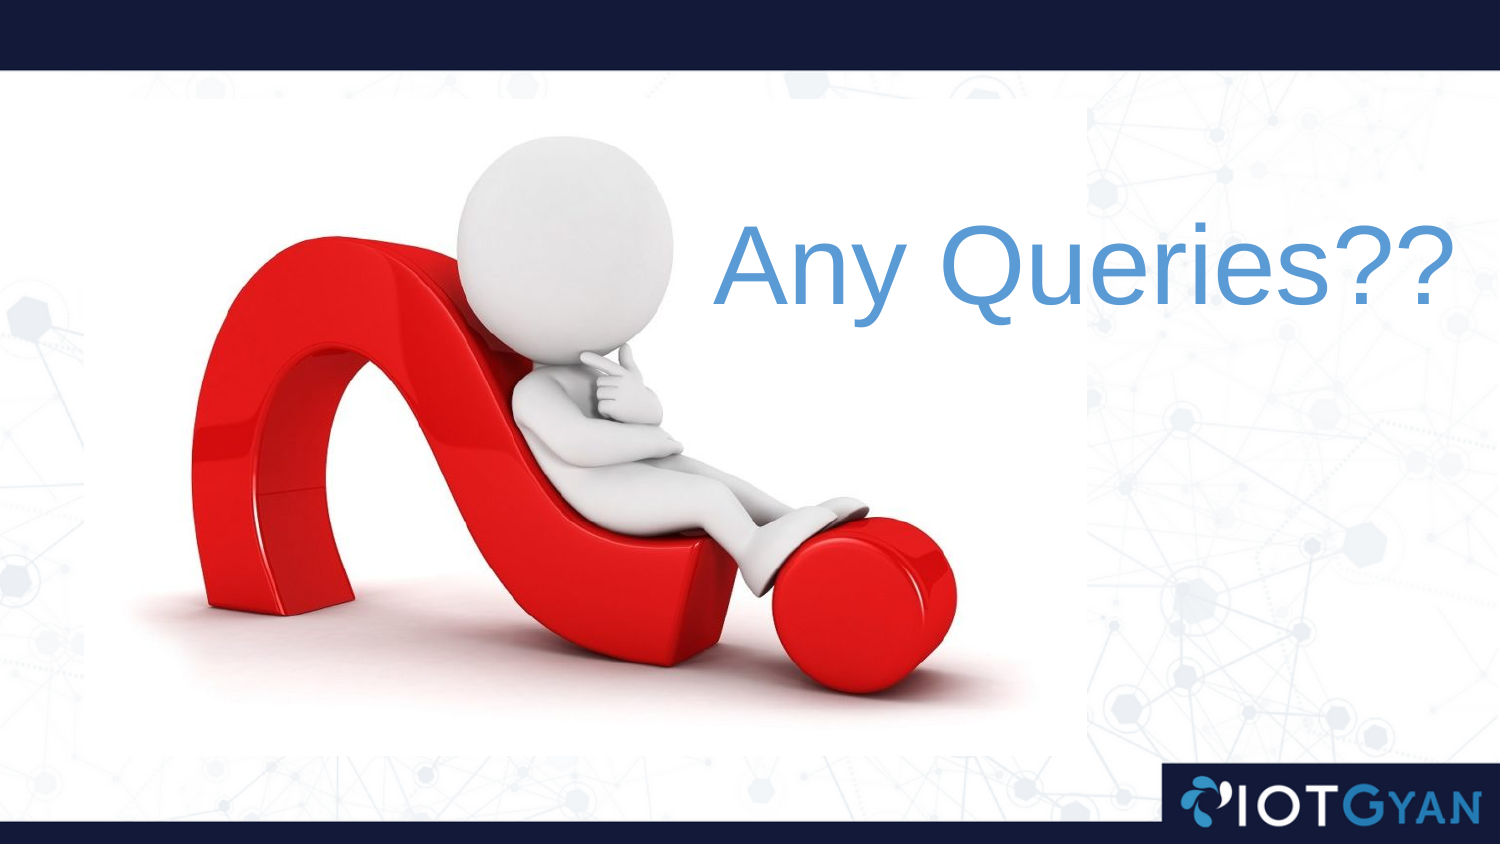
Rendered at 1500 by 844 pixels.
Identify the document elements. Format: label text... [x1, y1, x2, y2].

picture [0, 0, 1500, 844]
text_box Any Queries?? [1091, 184, 1473, 335]
